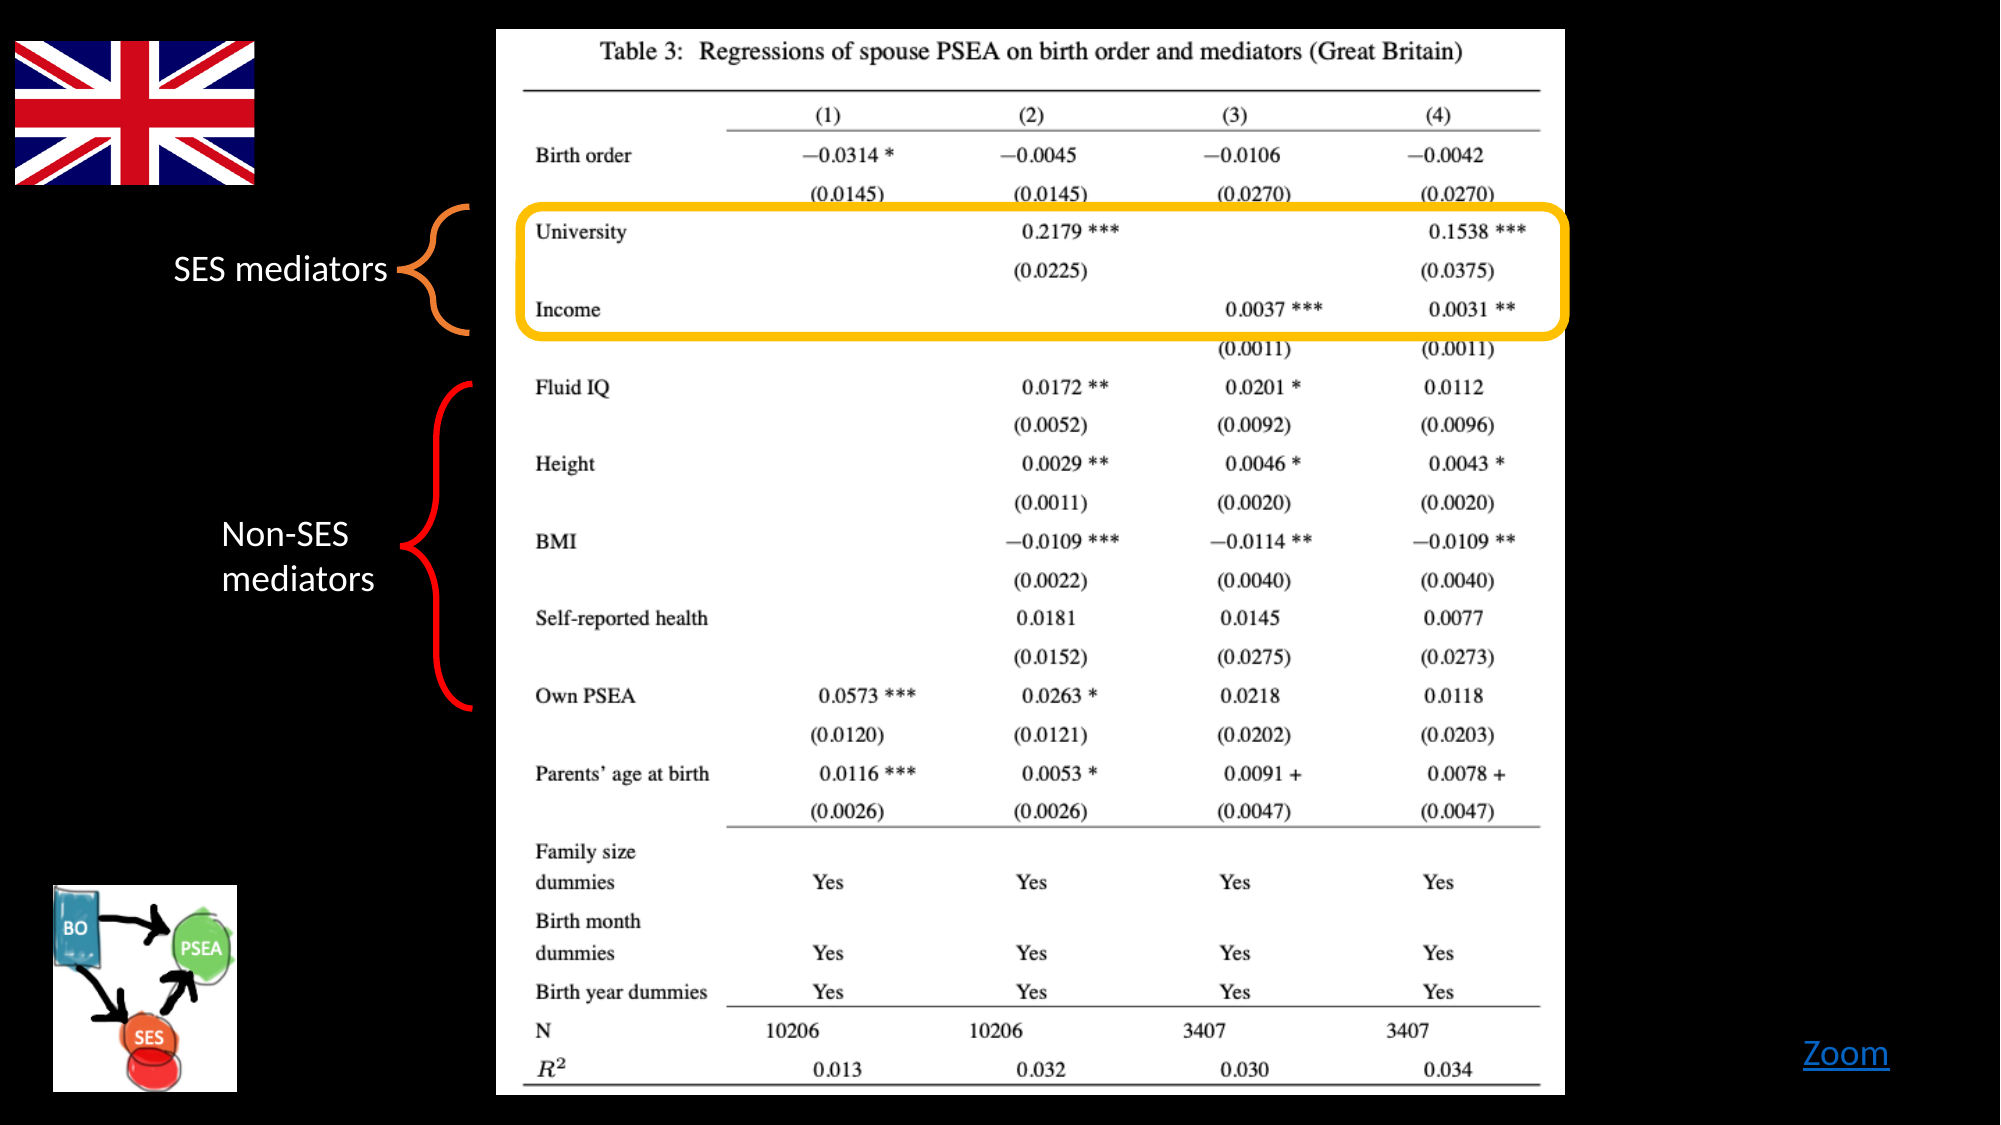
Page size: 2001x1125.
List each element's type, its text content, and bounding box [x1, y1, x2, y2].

picture [53, 885, 237, 1092]
text_box Zoom [1788, 1020, 1976, 1081]
picture [3, 29, 266, 197]
text_box SES mediators [158, 236, 414, 296]
text_box [396, 205, 470, 335]
text_box Non-SES mediators [206, 501, 429, 607]
picture [496, 29, 1565, 1095]
text_box [429, 382, 473, 711]
